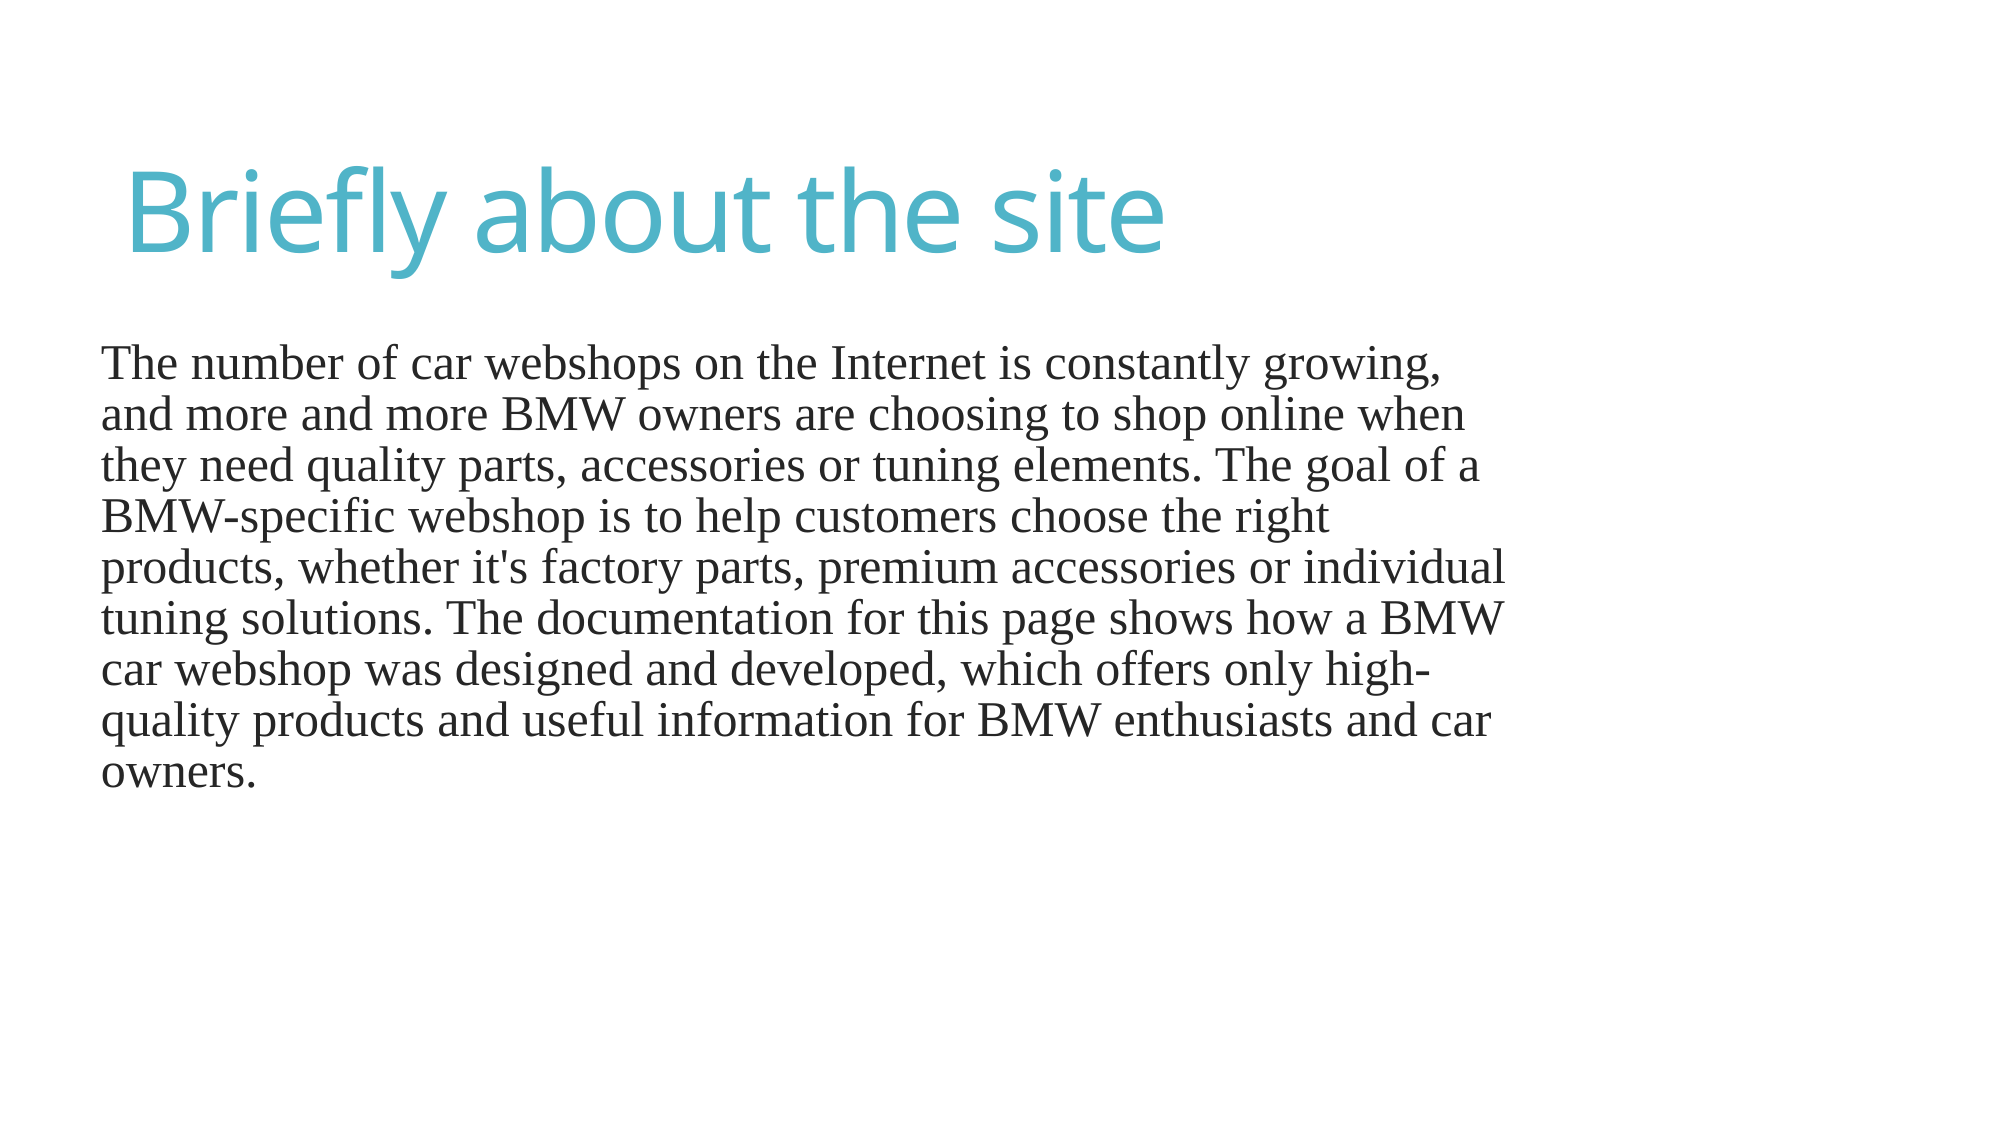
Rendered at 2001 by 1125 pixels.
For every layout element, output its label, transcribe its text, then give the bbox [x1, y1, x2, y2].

list The number of car webshops on the Internet is constantly growing, and more and more BMW owners are choosing to shop online when they need quality parts, accessories or tuning elements. The goal of a BMW-specific webshop is to help customers choose the right products, whether it's factory parts, premium accessories or individual tuning solutions. The documentation for this page shows how a BMW car webshop was designed and developed, which offers only high-quality products and useful information for BMW enthusiasts and car owners. [70, 331, 1531, 862]
title Briefly about the site [107, 81, 1875, 354]
